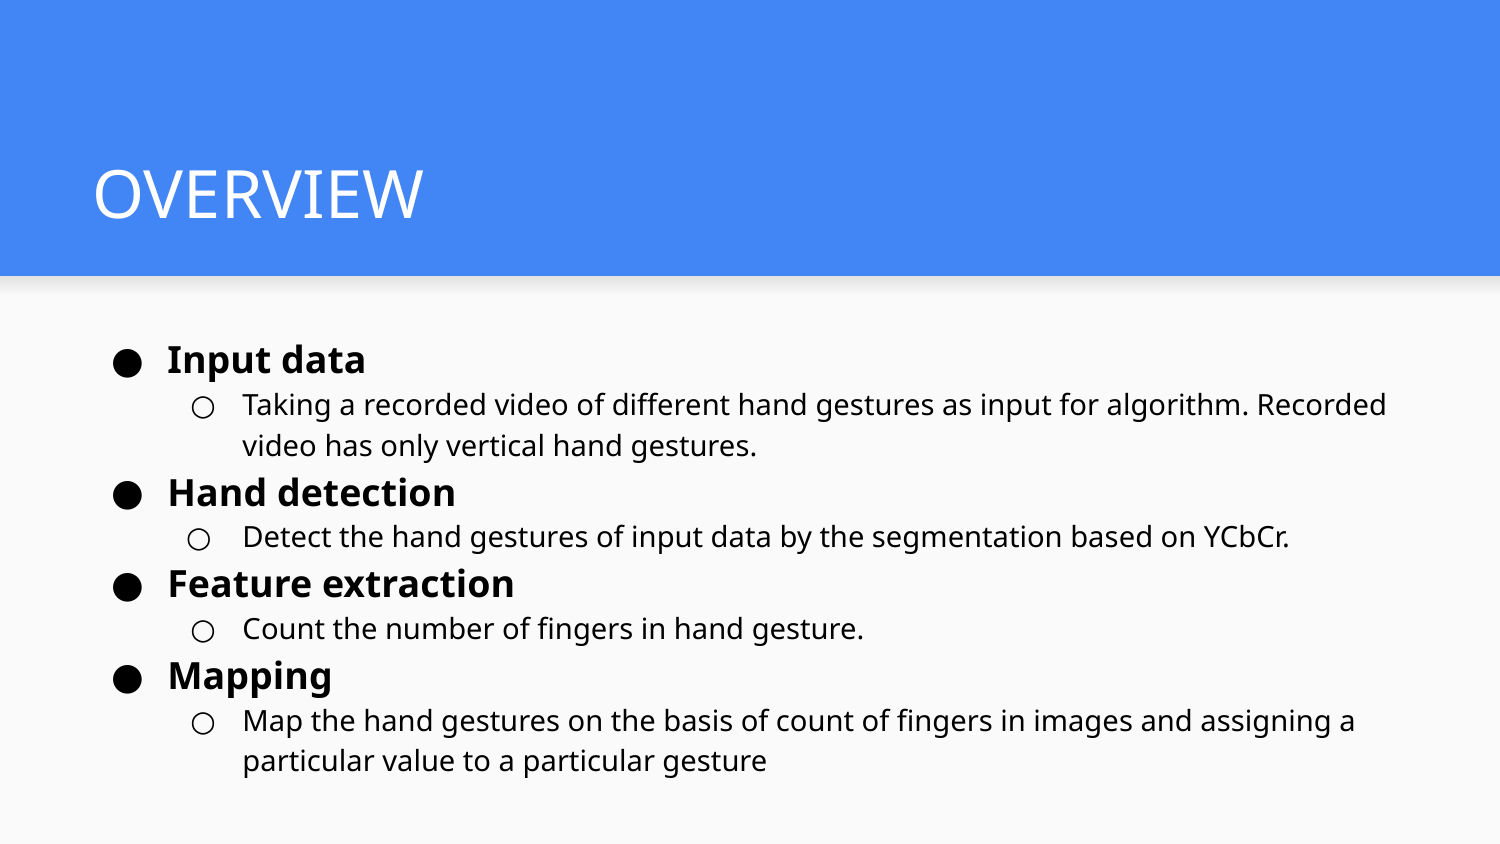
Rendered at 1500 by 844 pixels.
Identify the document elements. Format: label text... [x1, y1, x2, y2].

title OVERVIEW [77, 121, 1427, 248]
list Input data ​ Taking a recorded video of different hand gestures as input for algorithm. Recorded video has only vertical hand gestures. Hand detection ​ Detect the hand gestures of input data by the segmentation based on YCbCr. ​Feature extraction ​ Count the number of fingers in hand gesture. Mapping ​ Map the hand gestures on the basis of count of fingers in images and assigning a particular value to a particular gesture [77, 314, 1427, 813]
list [770, 314, 1427, 760]
